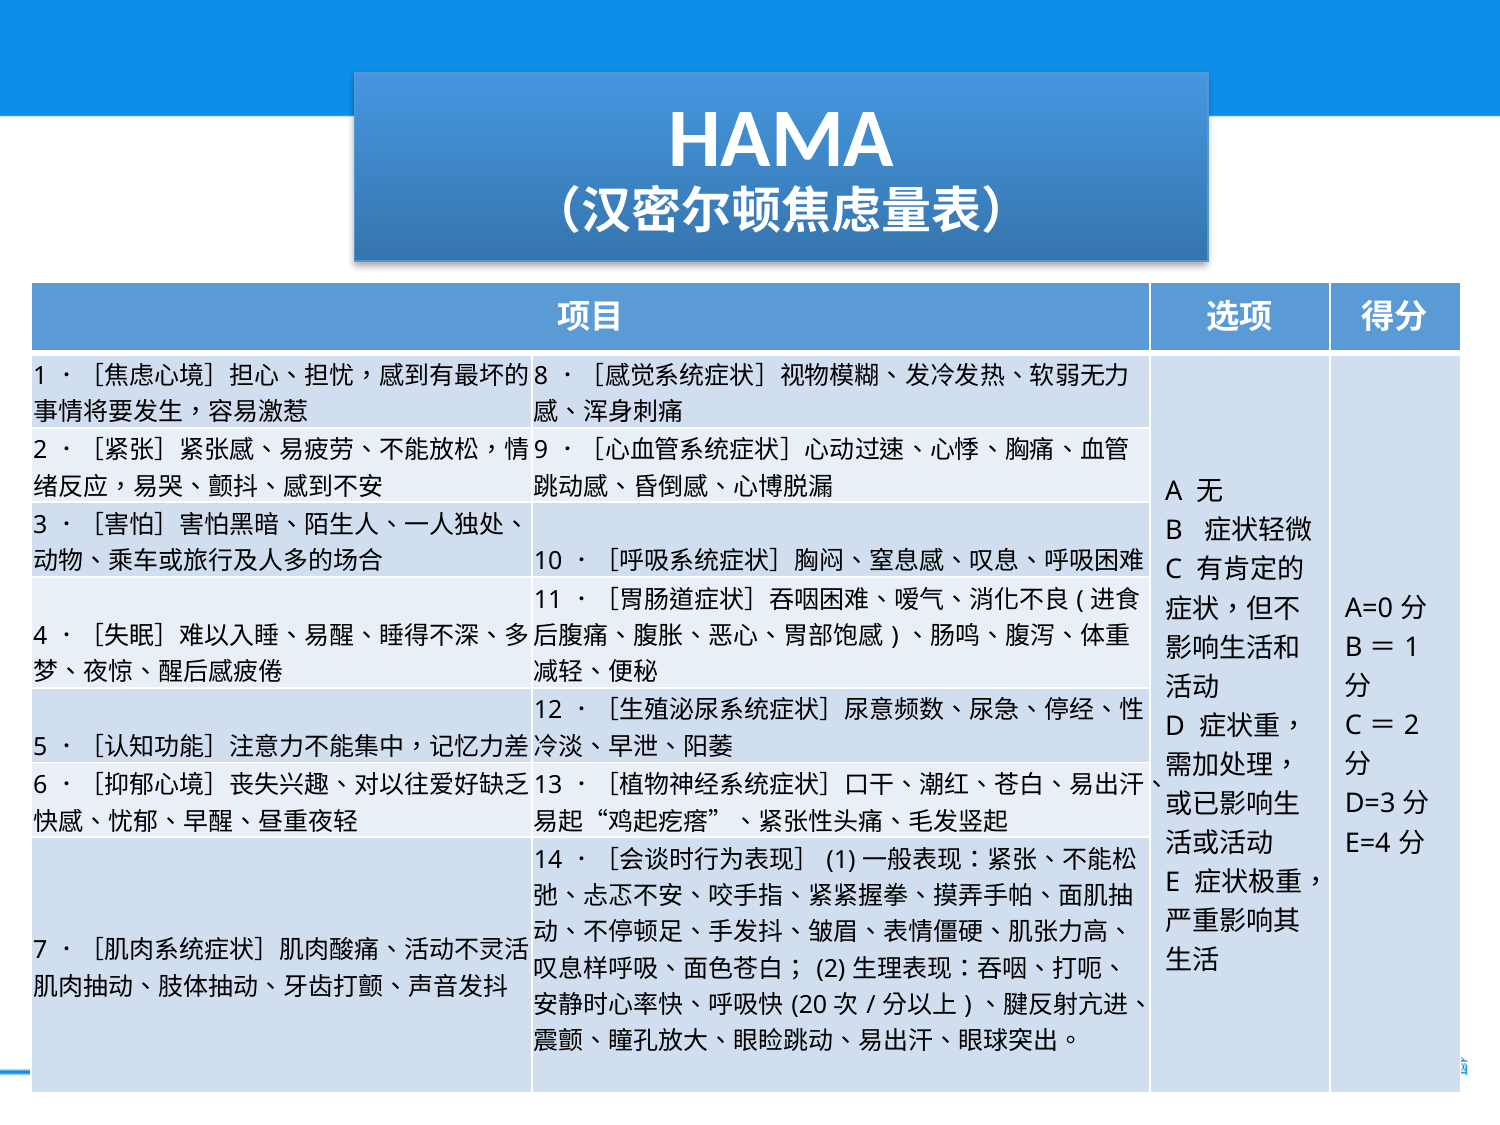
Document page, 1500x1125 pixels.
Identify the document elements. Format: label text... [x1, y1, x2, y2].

title HAMA （汉密尔顿焦虑量表） [354, 72, 1209, 262]
picture [0, 0, 1500, 1125]
table_cell 14．［会谈时行为表现］(1)一般表现：紧张、不能松弛、忐忑不安、咬手指、紧紧握拳、摸弄手帕、面肌抽动、不停顿足、手发抖、皱眉、表情僵硬、肌张力高、叹息样呼吸、面色苍白；(2)生理表现：吞咽、打呃、安静时心率快、呼吸快(20次/分以上)、腱反射亢进、震颤、瞳孔放大、眼睑跳动、易出汗、眼球突出。 [533, 838, 1149, 1092]
table_cell 11．［胃肠道症状］吞咽困难、嗳气、消化不良(进食后腹痛、腹胀、恶心、胃部饱感)、肠鸣、腹泻、体重减轻、便秘 [533, 578, 1149, 687]
table_cell 8．［感觉系统症状］视物模糊、发冷发热、软弱无力感、浑身刺痛 [533, 356, 1149, 427]
table_header 项目 [32, 283, 1149, 350]
table_cell 2．［紧张］紧张感、易疲劳、不能放松，情绪反应，易哭、颤抖、感到不安 [32, 429, 531, 501]
table_cell 12．［生殖泌尿系统症状］尿意频数、尿急、停经、性冷淡、早泄、阳萎 [533, 689, 1149, 762]
table_cell A 无 B 症状轻微 C 有肯定的症状，但不影响生活和活动 D 症状重，需加处理，或已影响生活或活动 E 症状极重，严重影响其生活 [1151, 356, 1329, 1092]
table_cell 4．［失眠］难以入睡、易醒、睡得不深、多梦、夜惊、醒后感疲倦 [32, 578, 531, 687]
table_cell 7．［肌肉系统症状］肌肉酸痛、活动不灵活、肌肉抽动、肢体抽动、牙齿打颤、声音发抖 [32, 838, 531, 1092]
table_cell 13．［植物神经系统症状］口干、潮红、苍白、易出汗、易起“鸡起疙瘩”、紧张性头痛、毛发竖起 [533, 763, 1149, 836]
table_cell 5．［认知功能］注意力不能集中，记忆力差 [32, 689, 531, 762]
table_cell 3．［害怕］害怕黑暗、陌生人、一人独处、动物、乘车或旅行及人多的场合 [32, 503, 531, 576]
table_cell 9．［心血管系统症状］心动过速、心悸、胸痛、血管跳动感、昏倒感、心博脱漏 [533, 429, 1149, 501]
table_header 得分 [1331, 283, 1460, 350]
table_cell 1．［焦虑心境］担心、担忧，感到有最坏的事情将要发生，容易激惹 [32, 356, 531, 427]
table_cell 10．［呼吸系统症状］胸闷、窒息感、叹息、呼吸困难 [533, 503, 1149, 576]
table_cell A=0分 B＝1分 C＝2分 D=3分E=4分 [1331, 356, 1460, 1092]
table_header 选项 [1151, 283, 1329, 350]
table_cell 6．［抑郁心境］丧失兴趣、对以往爱好缺乏快感、忧郁、早醒、昼重夜轻 [32, 763, 531, 836]
